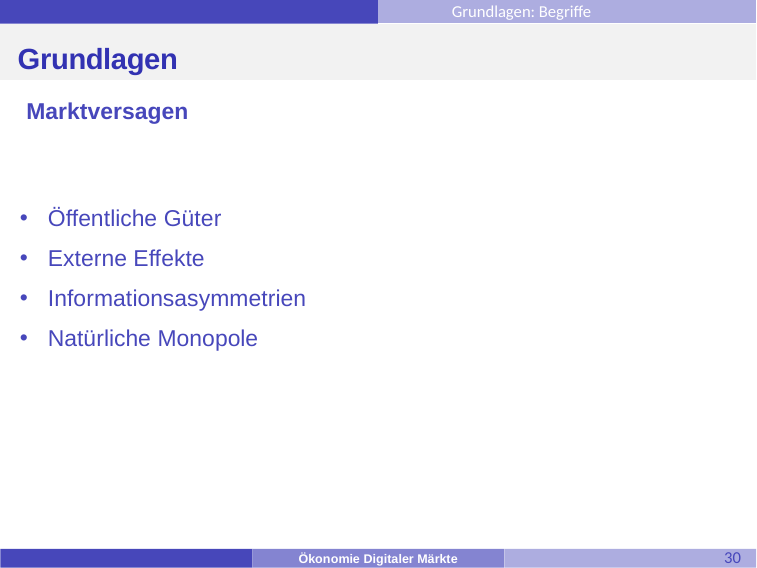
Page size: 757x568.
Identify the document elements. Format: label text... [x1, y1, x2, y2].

title Grundlagen [15, 39, 741, 135]
list Öffentliche Güter Externe Effekte Informationsasymmetrien Natürliche Monopole [19, 163, 737, 434]
text_box Grundlagen: Begriffe [437, 0, 712, 28]
text_box 30 [586, 546, 757, 568]
